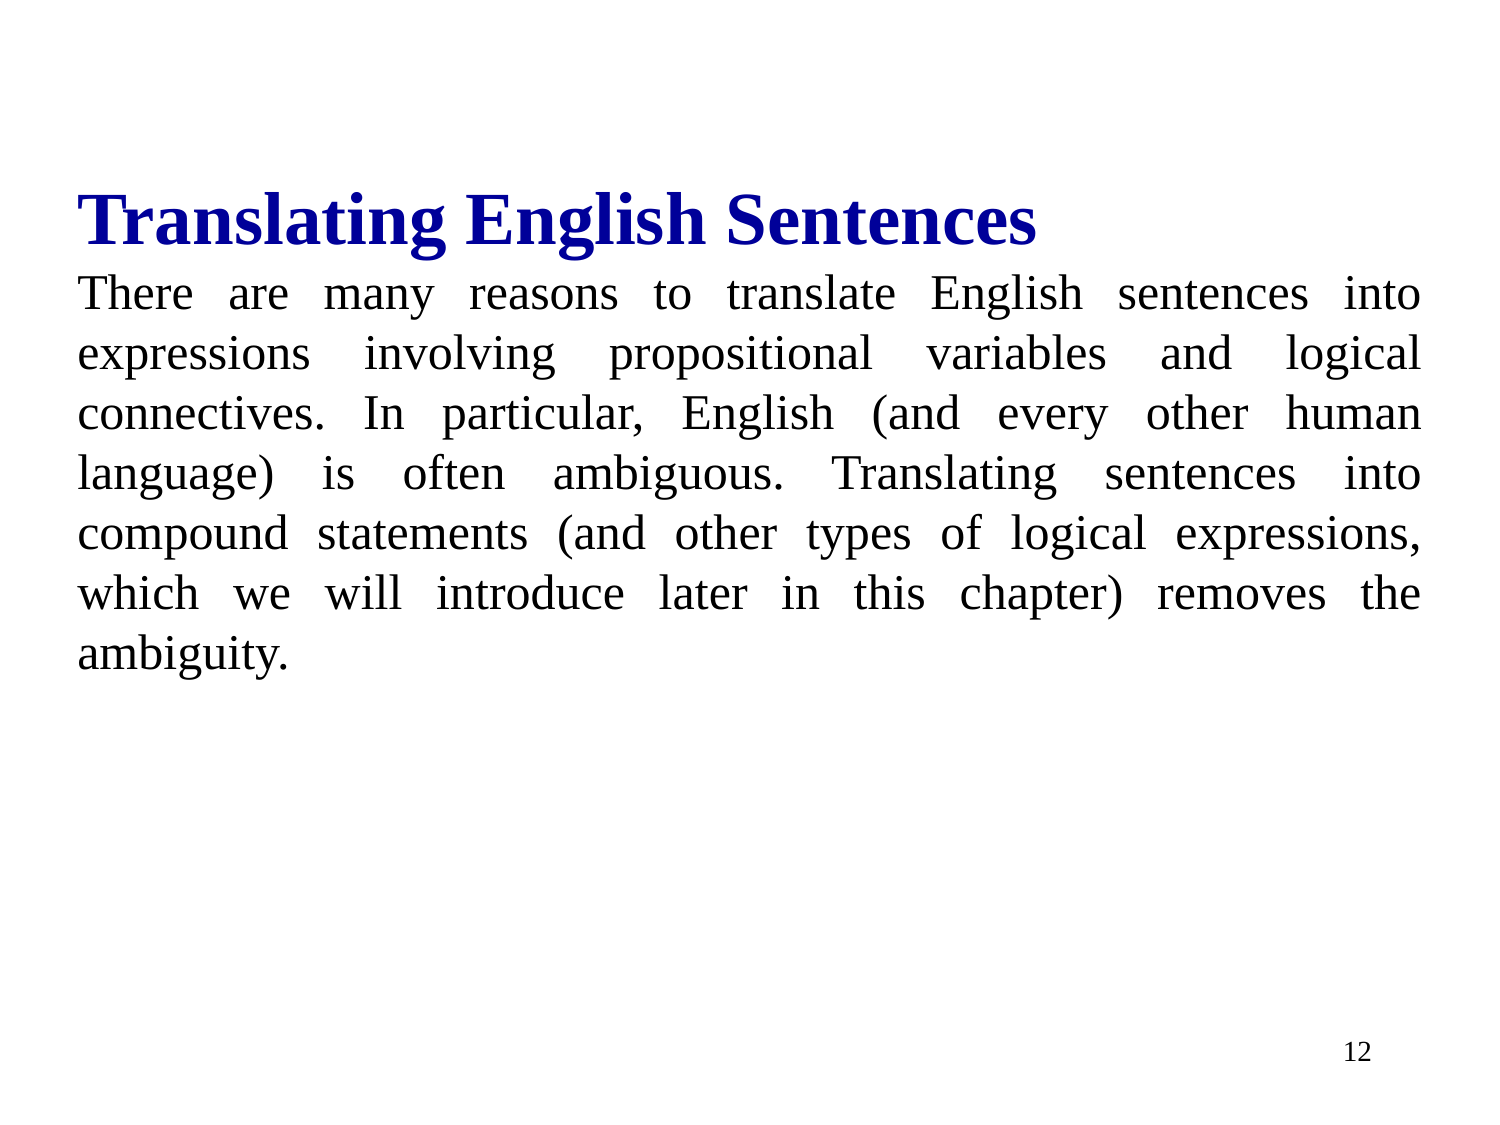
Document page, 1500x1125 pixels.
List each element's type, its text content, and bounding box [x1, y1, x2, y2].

slide_number 12 [1074, 1024, 1388, 1101]
text_box Translating English Sentences There are many reasons to translate English sentences into expressions involving propositional variables and logical connectives. In particular, English (and every other human language) is often ambiguous. Translating sentences into compound statements (and other types of logical expressions, which we will introduce later in this chapter) removes the ambiguity. [62, 162, 1438, 688]
